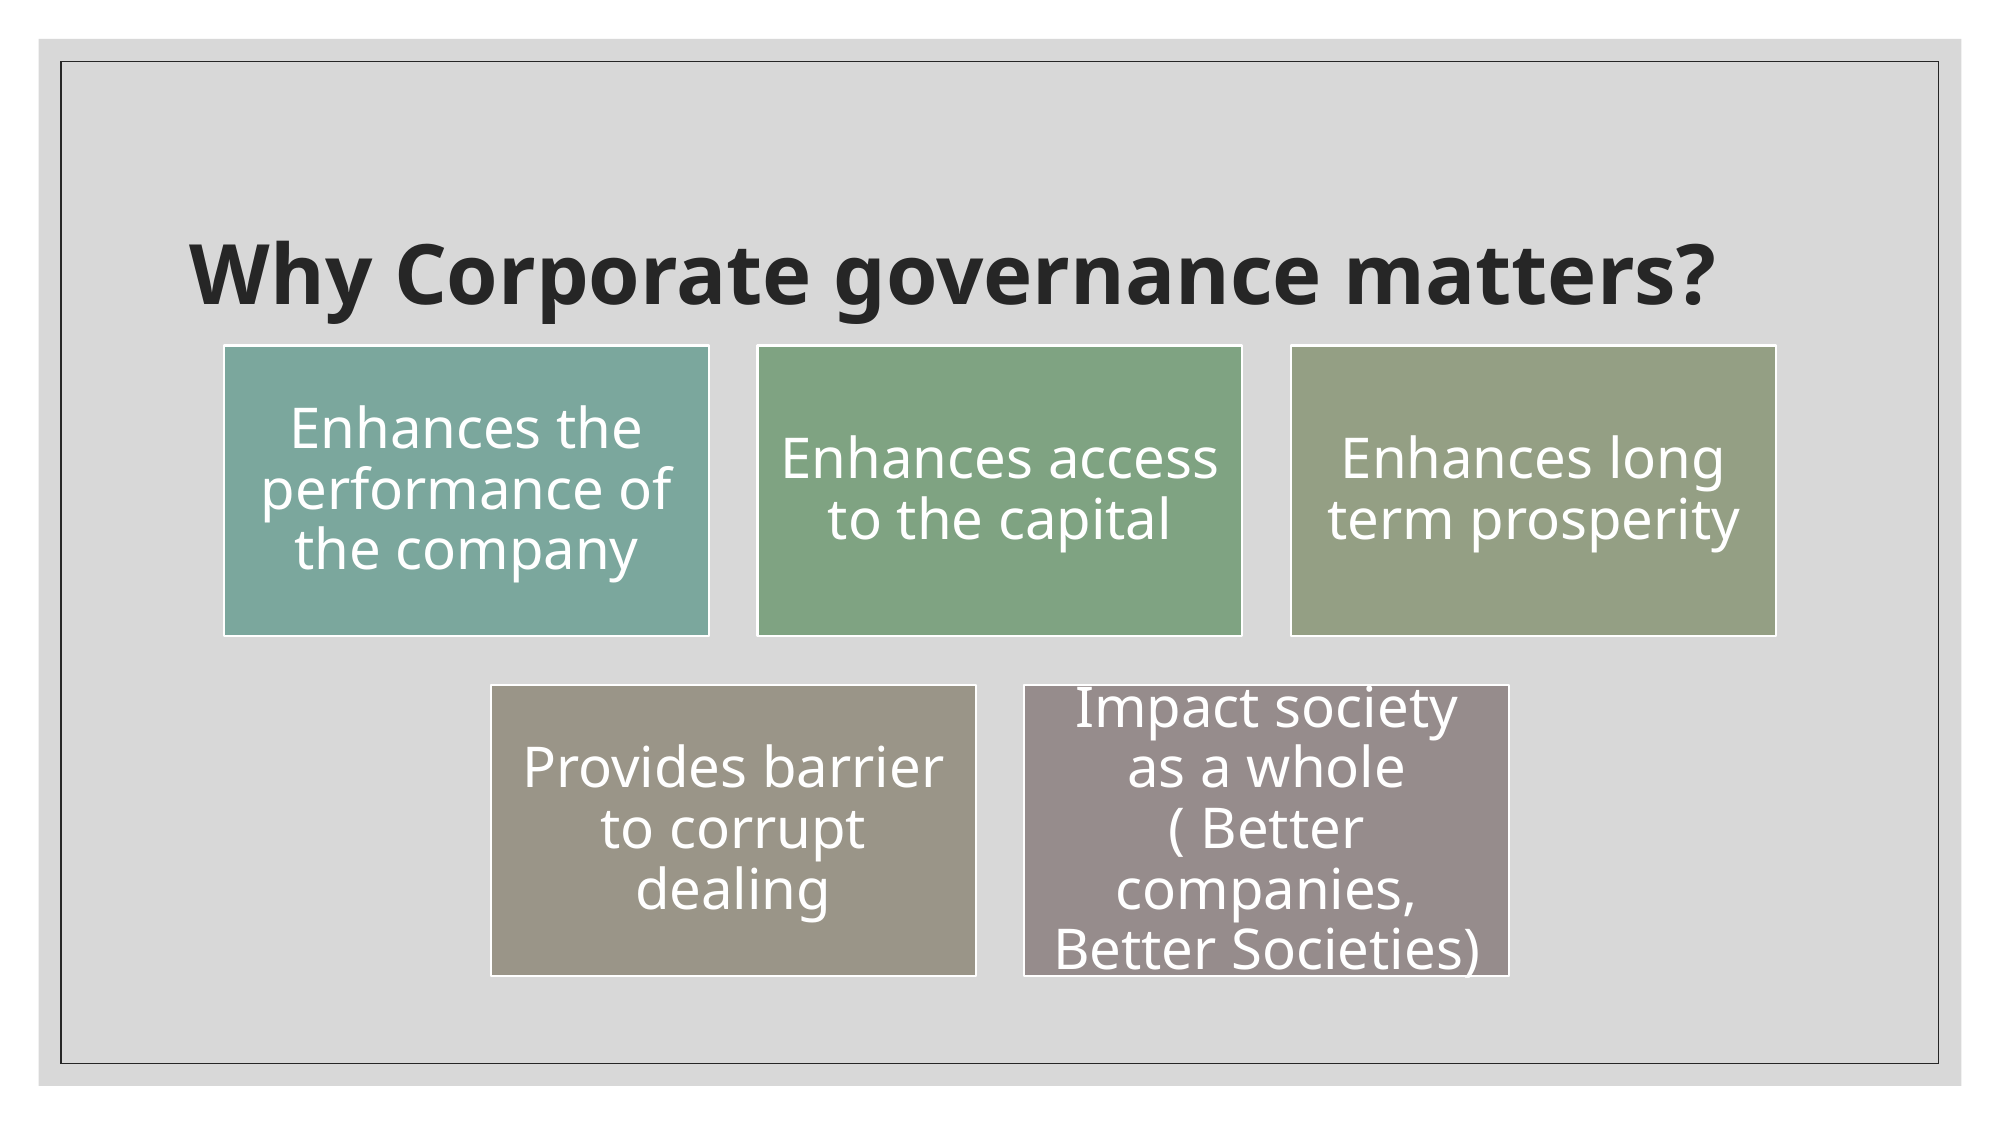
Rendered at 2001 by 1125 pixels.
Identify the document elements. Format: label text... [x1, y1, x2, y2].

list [174, 344, 1825, 977]
title Why Corporate governance matters? [174, 105, 1825, 331]
